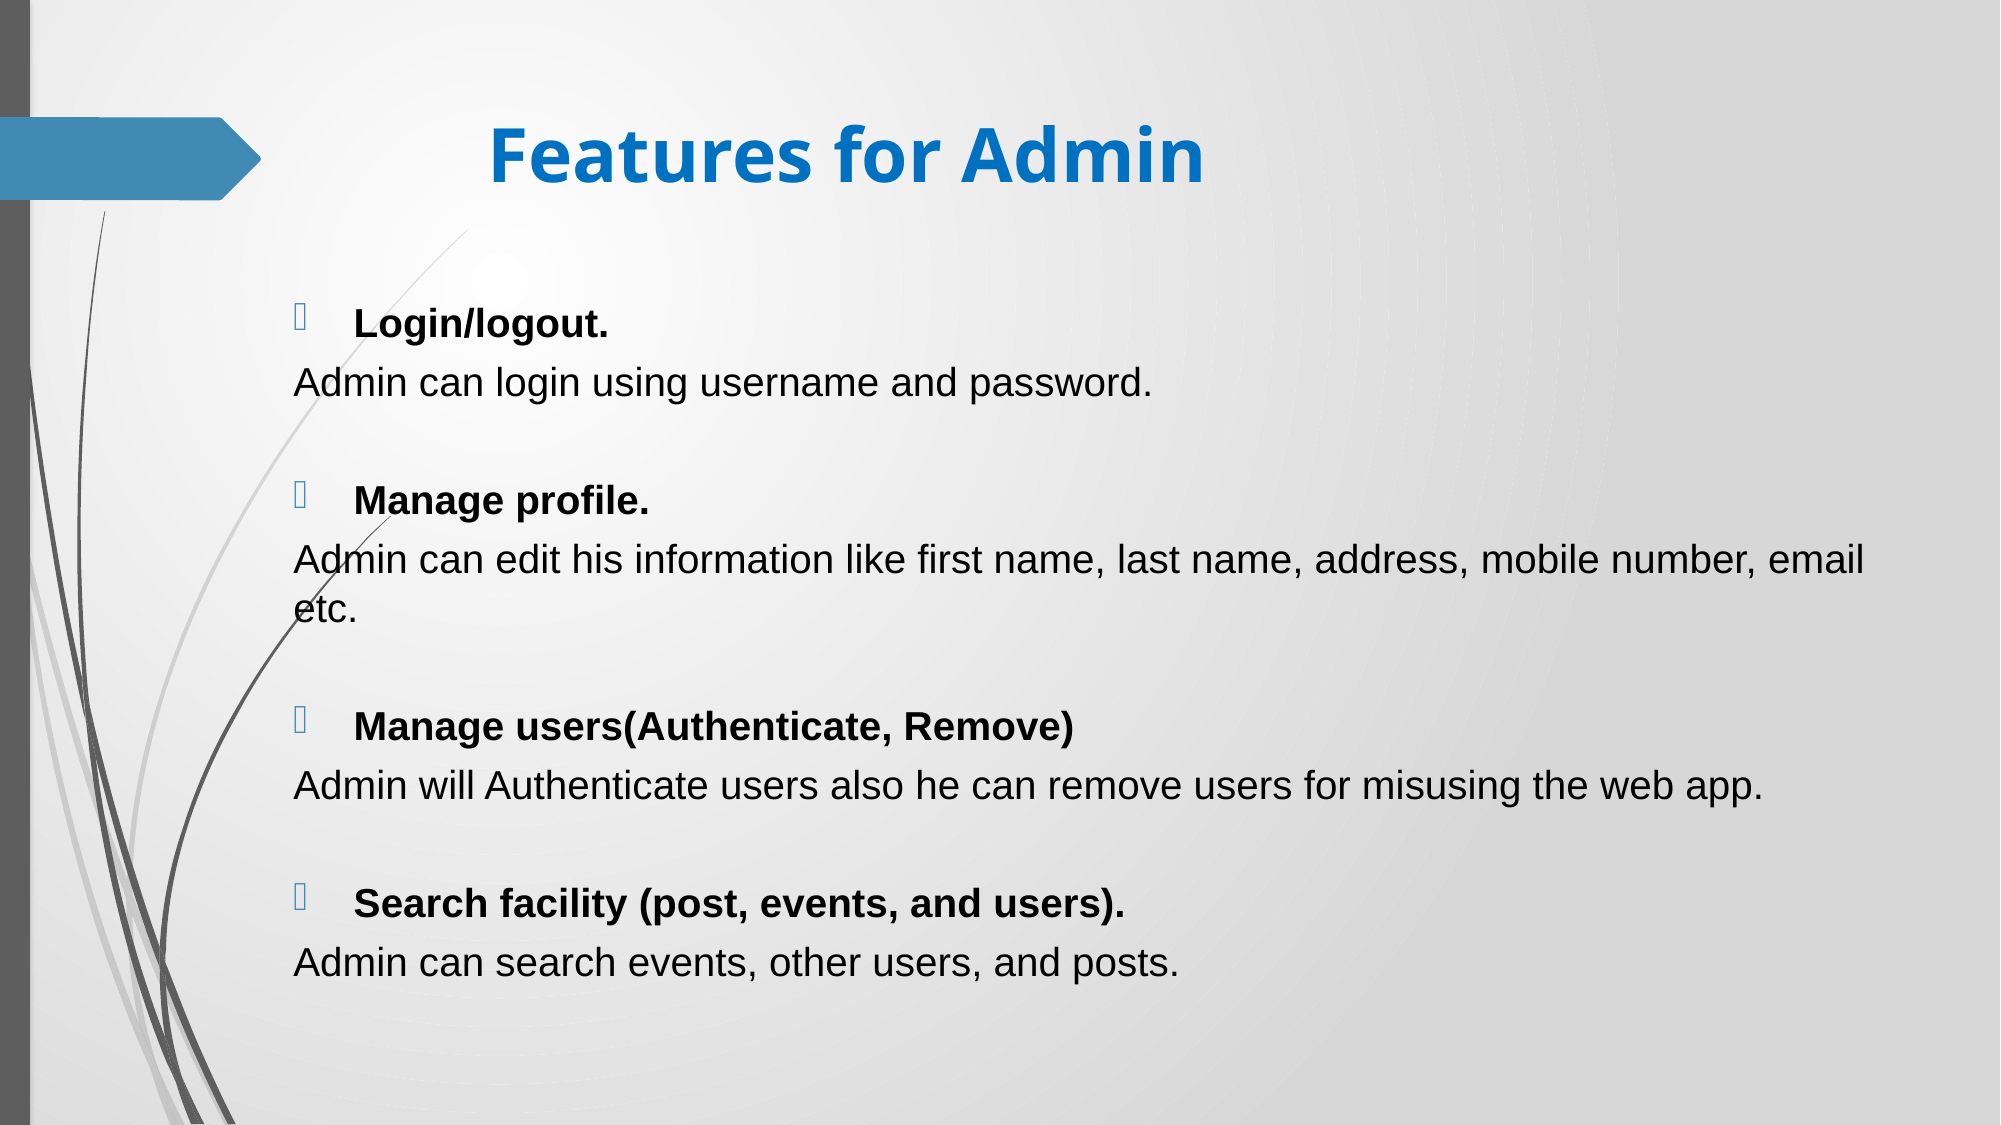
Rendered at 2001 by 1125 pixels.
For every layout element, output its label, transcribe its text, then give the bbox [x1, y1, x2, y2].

title Features for Admin [322, 100, 1785, 289]
list Login/logout. Admin can login using username and password. Manage profile. Admin can edit his information like first name, last name, address, mobile number, email etc. Manage users(Authenticate, Remove) Admin will Authenticate users also he can remove users for misusing the web app. Search facility (post, events, and users). Admin can search events, other users, and posts. [278, 289, 1912, 1059]
